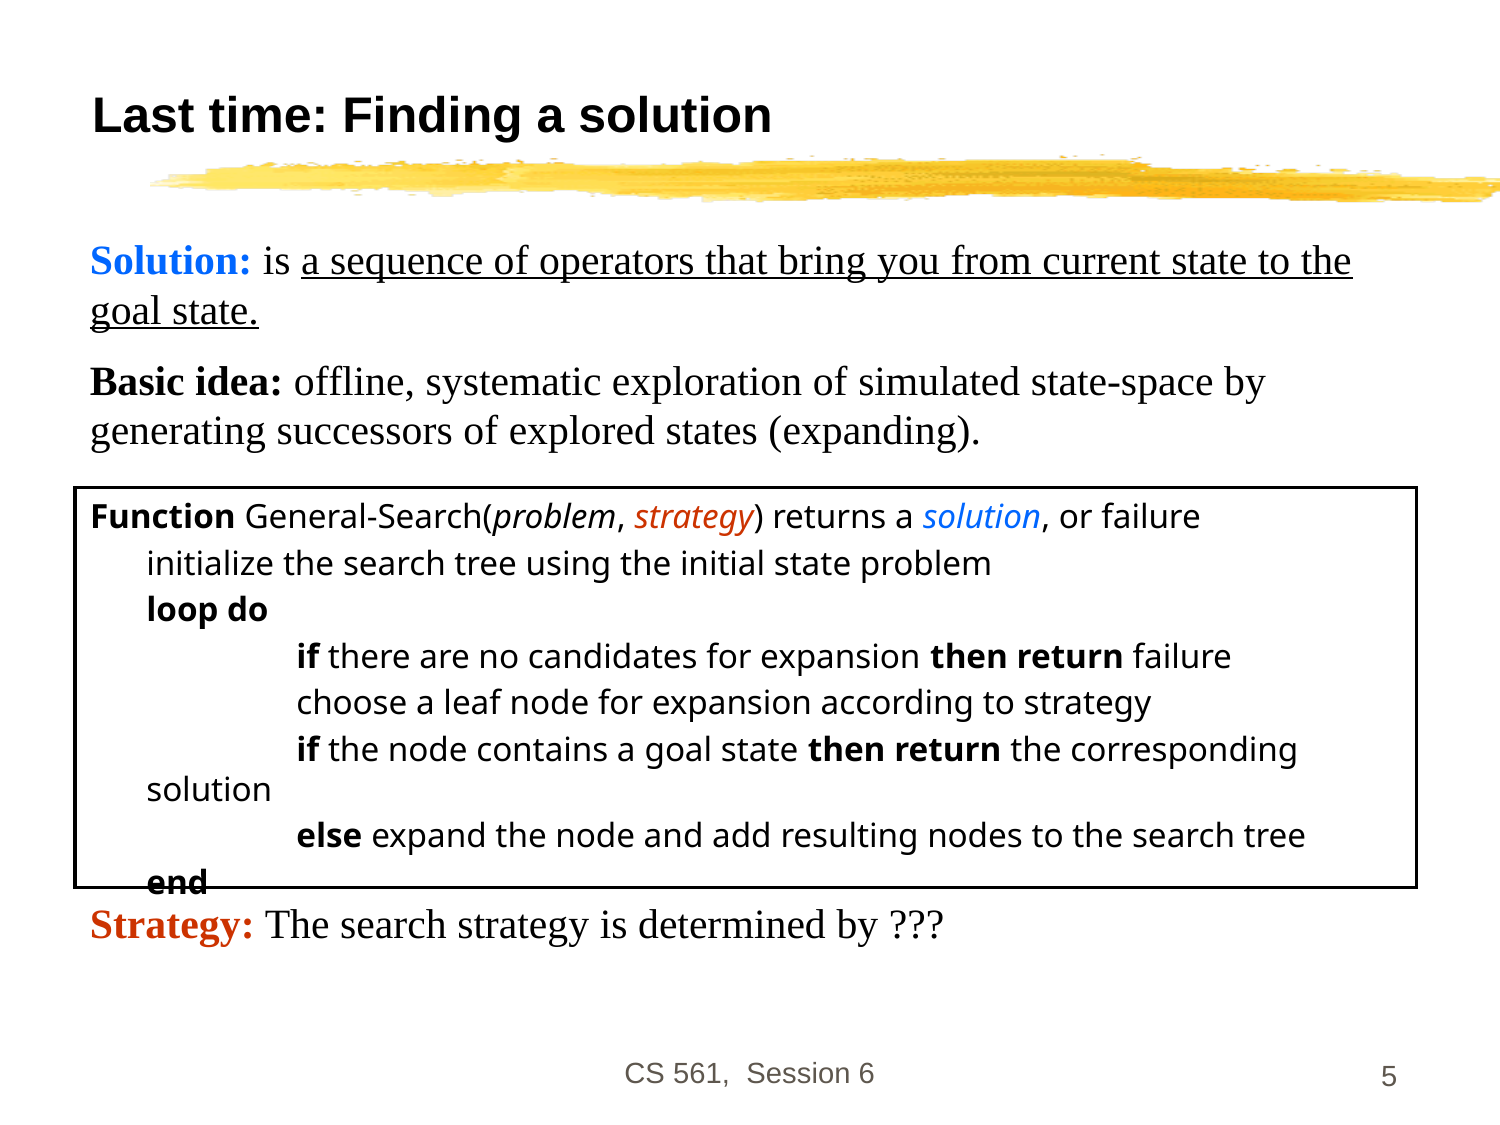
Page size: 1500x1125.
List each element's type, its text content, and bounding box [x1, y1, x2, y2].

list Function General-Search(problem, strategy) returns a solution, or failure initialize the search tree using the initial state problem loop do if there are no candidates for expansion then return failure choose a leaf node for expansion according to strategy if the node contains a goal state then return the corresponding solution else expand the node and add resulting nodes to the search tree end [74, 487, 1417, 888]
footer CS 561, Session 6 [512, 1021, 988, 1098]
picture [150, 149, 1500, 213]
title Last time: Finding a solution [76, 37, 1415, 151]
text_box Strategy: The search strategy is determined by ??? [74, 889, 1413, 955]
text_box Solution: is a sequence of operators that bring you from current state to the goal state. Basic idea: offline, systematic exploration of simulated state-space by generating successors of explored states (expanding). [74, 224, 1413, 461]
slide_number 5 [1099, 1024, 1413, 1101]
text_box [75, 200, 1417, 600]
